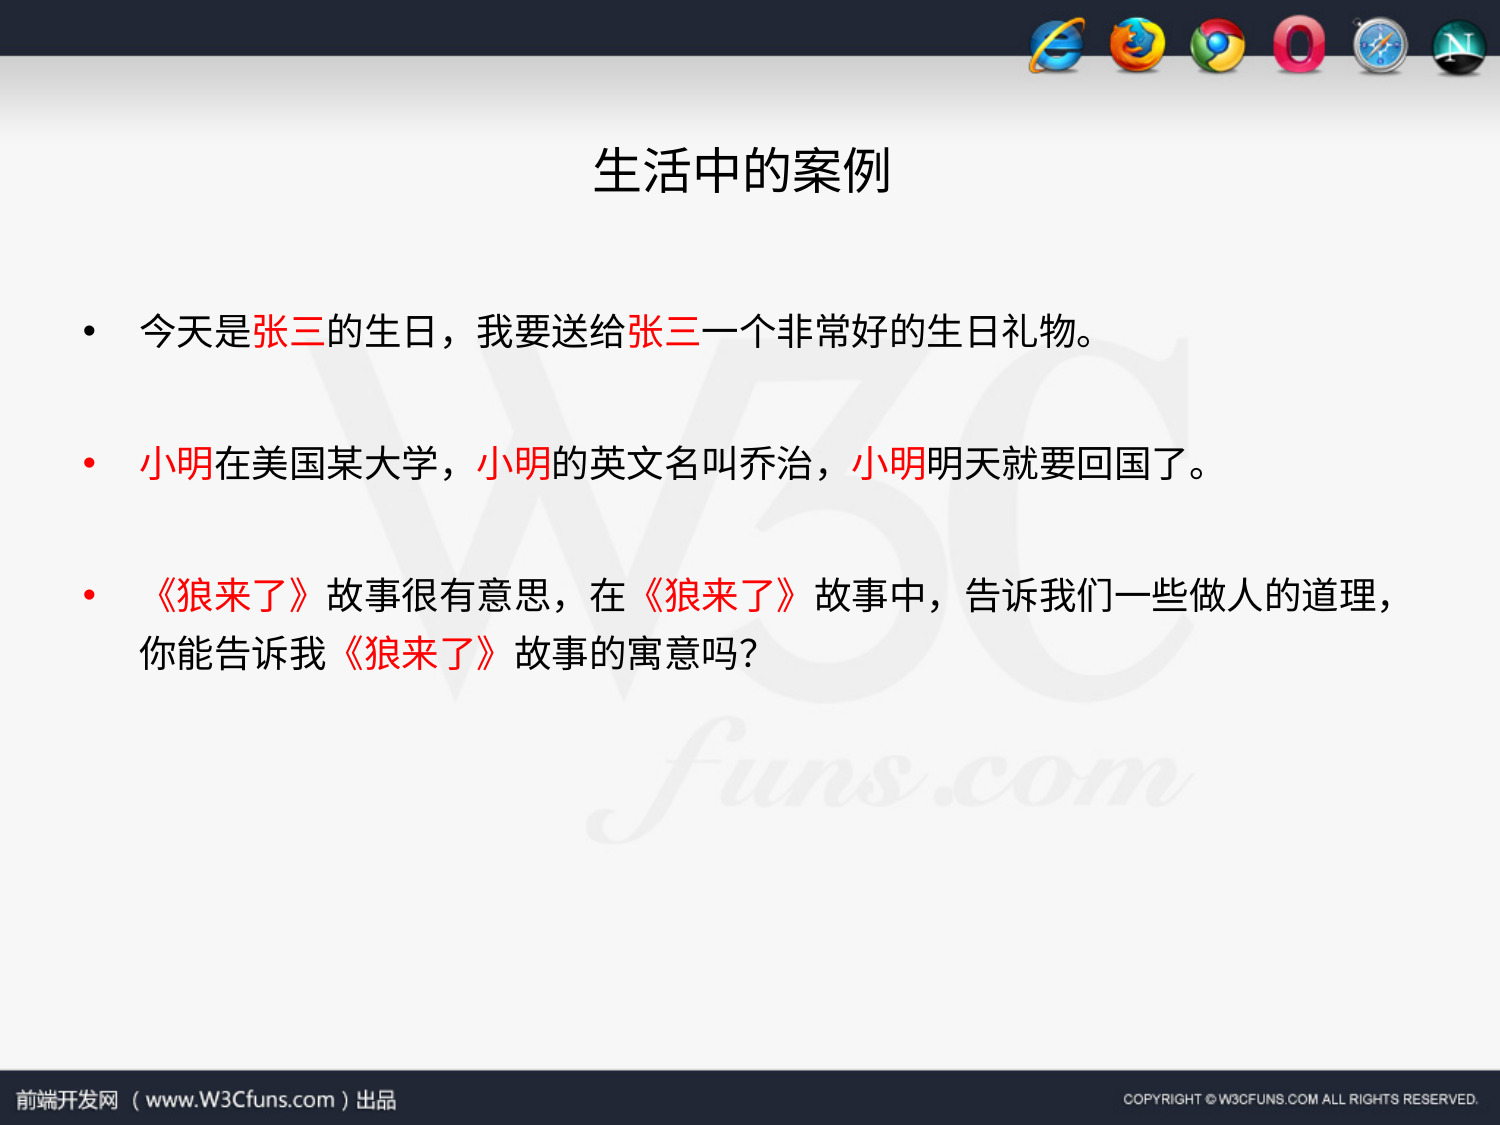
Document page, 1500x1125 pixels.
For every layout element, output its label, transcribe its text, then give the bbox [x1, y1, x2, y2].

list 生活中的案例 今天是张三的生日，我要送给张三一个非常好的生日礼物。 小明在美国某大学，小明的英文名叫乔治，小明明天就要回国了。 《狼来了》故事很有意思，在《狼来了》故事中，告诉我们一些做人的道理，你能告诉我《狼来了》故事的寓意吗？ [67, 113, 1418, 1047]
picture [0, 0, 1500, 1125]
